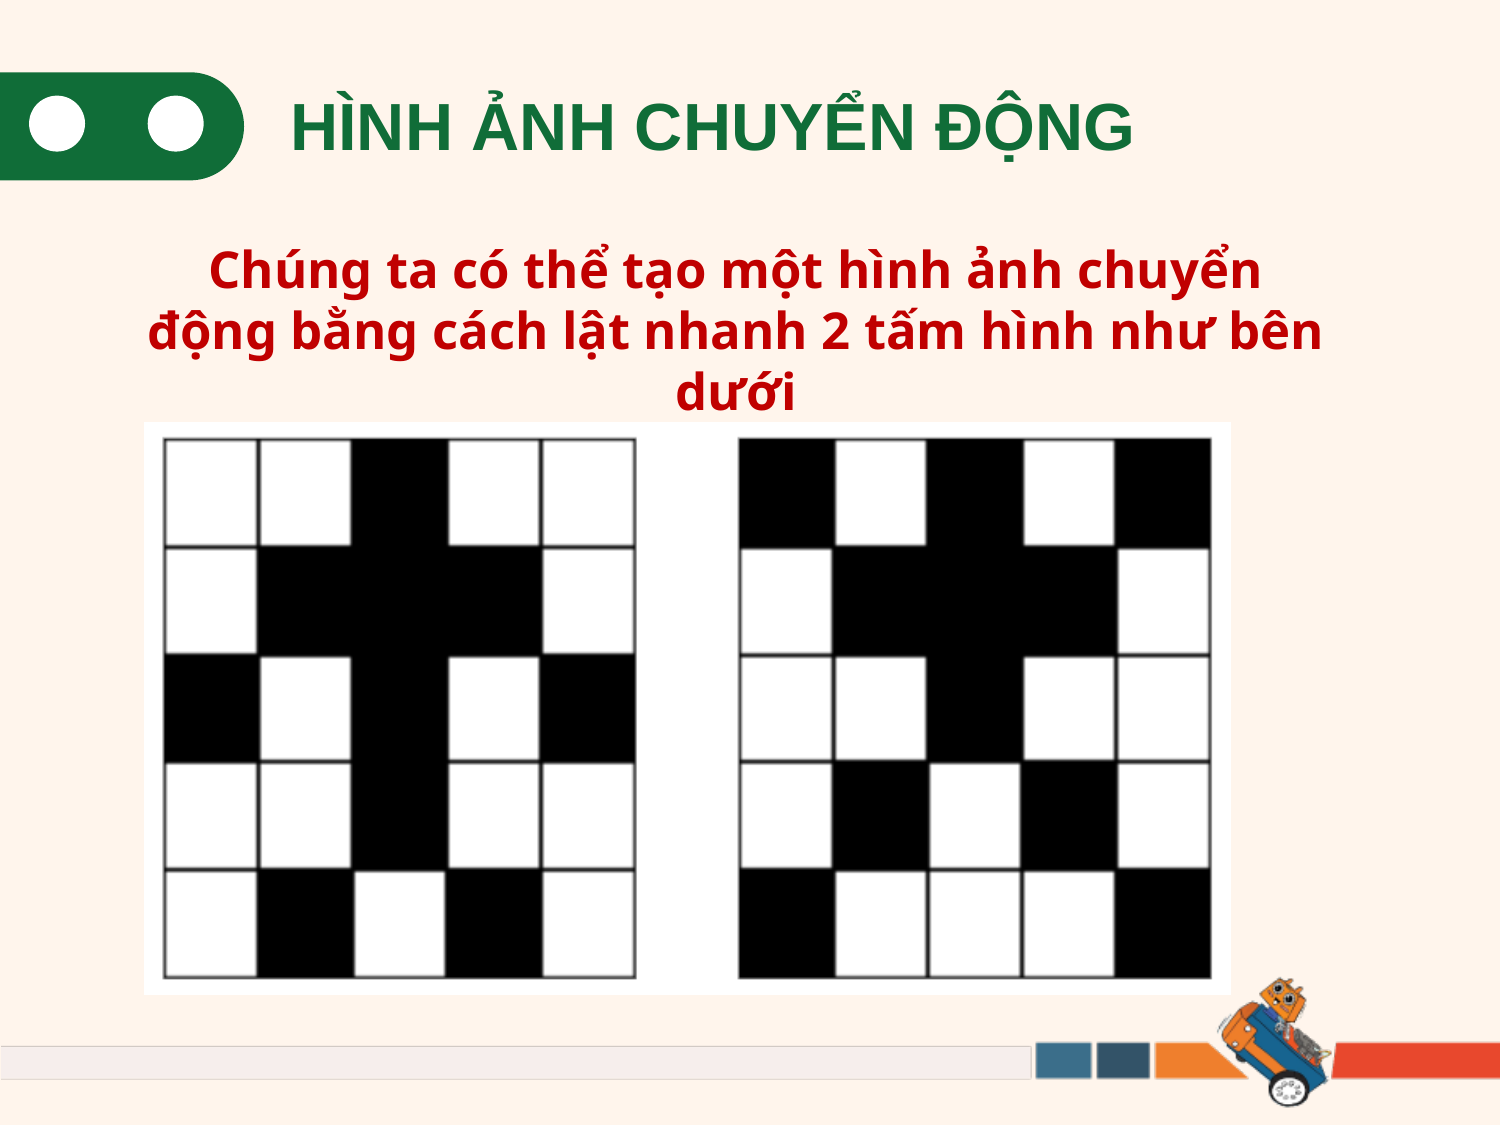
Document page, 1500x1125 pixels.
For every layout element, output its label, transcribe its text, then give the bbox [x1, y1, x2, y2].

text_box Chúng ta có thể tạo một hình ảnh chuyển động bằng cách lật nhanh 2 tấm hình như bên dưới [125, 217, 1348, 443]
picture [1, 422, 1500, 1125]
title HÌNH ẢNH CHUYỂN ĐỘNG [275, 85, 1367, 168]
